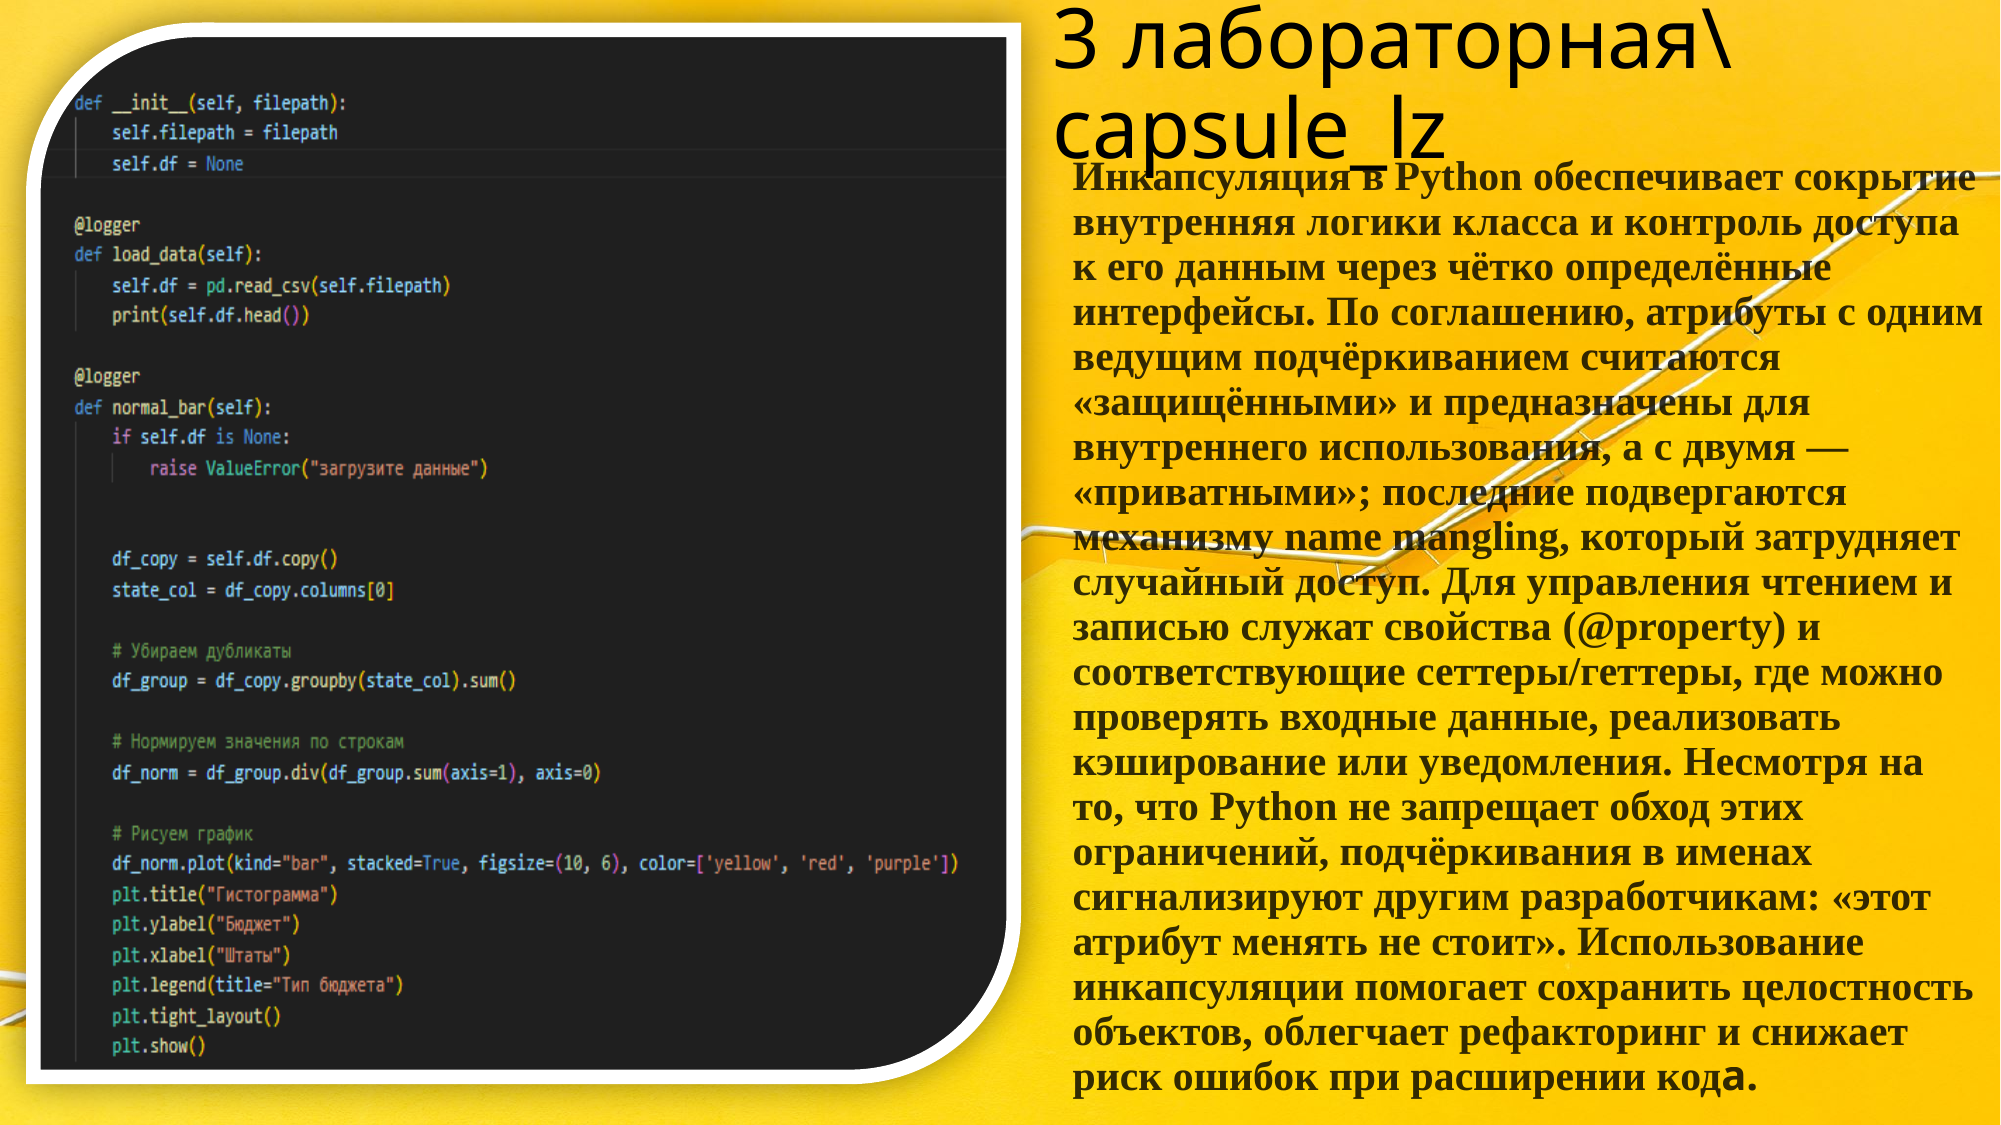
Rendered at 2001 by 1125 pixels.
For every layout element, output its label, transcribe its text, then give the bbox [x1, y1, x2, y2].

picture [0, 0, 2001, 1125]
list Инкапсуляция в Python обеспечивает сокрытие внутренняя логики класса и контроль доступа к его данным через чётко определённые интерфейсы. По соглашению, атрибуты с одним ведущим подчёркиванием считаются «защищёнными» и предназначены для внутреннего использования, а с двумя — «приватными»; последние подвергаются механизму name mangling, который затрудняет случайный доступ. Для управления чтением и записью служат свойства (@property) и соответствующие сеттеры/геттеры, где можно проверять входные данные, реализовать кэширование или уведомления. Несмотря на то, что Python не запрещает обход этих ограничений, подчёркивания в именах сигнализируют другим разработчикам: «этот атрибут менять не стоит». Использование инкапсуляции помогает сохранить целостность объектов, облегчает рефакторинг и снижает риск ошибок при расширении кода. [1057, 147, 2000, 1050]
title 3 лабораторная\capsule_lz [1037, 0, 2000, 173]
